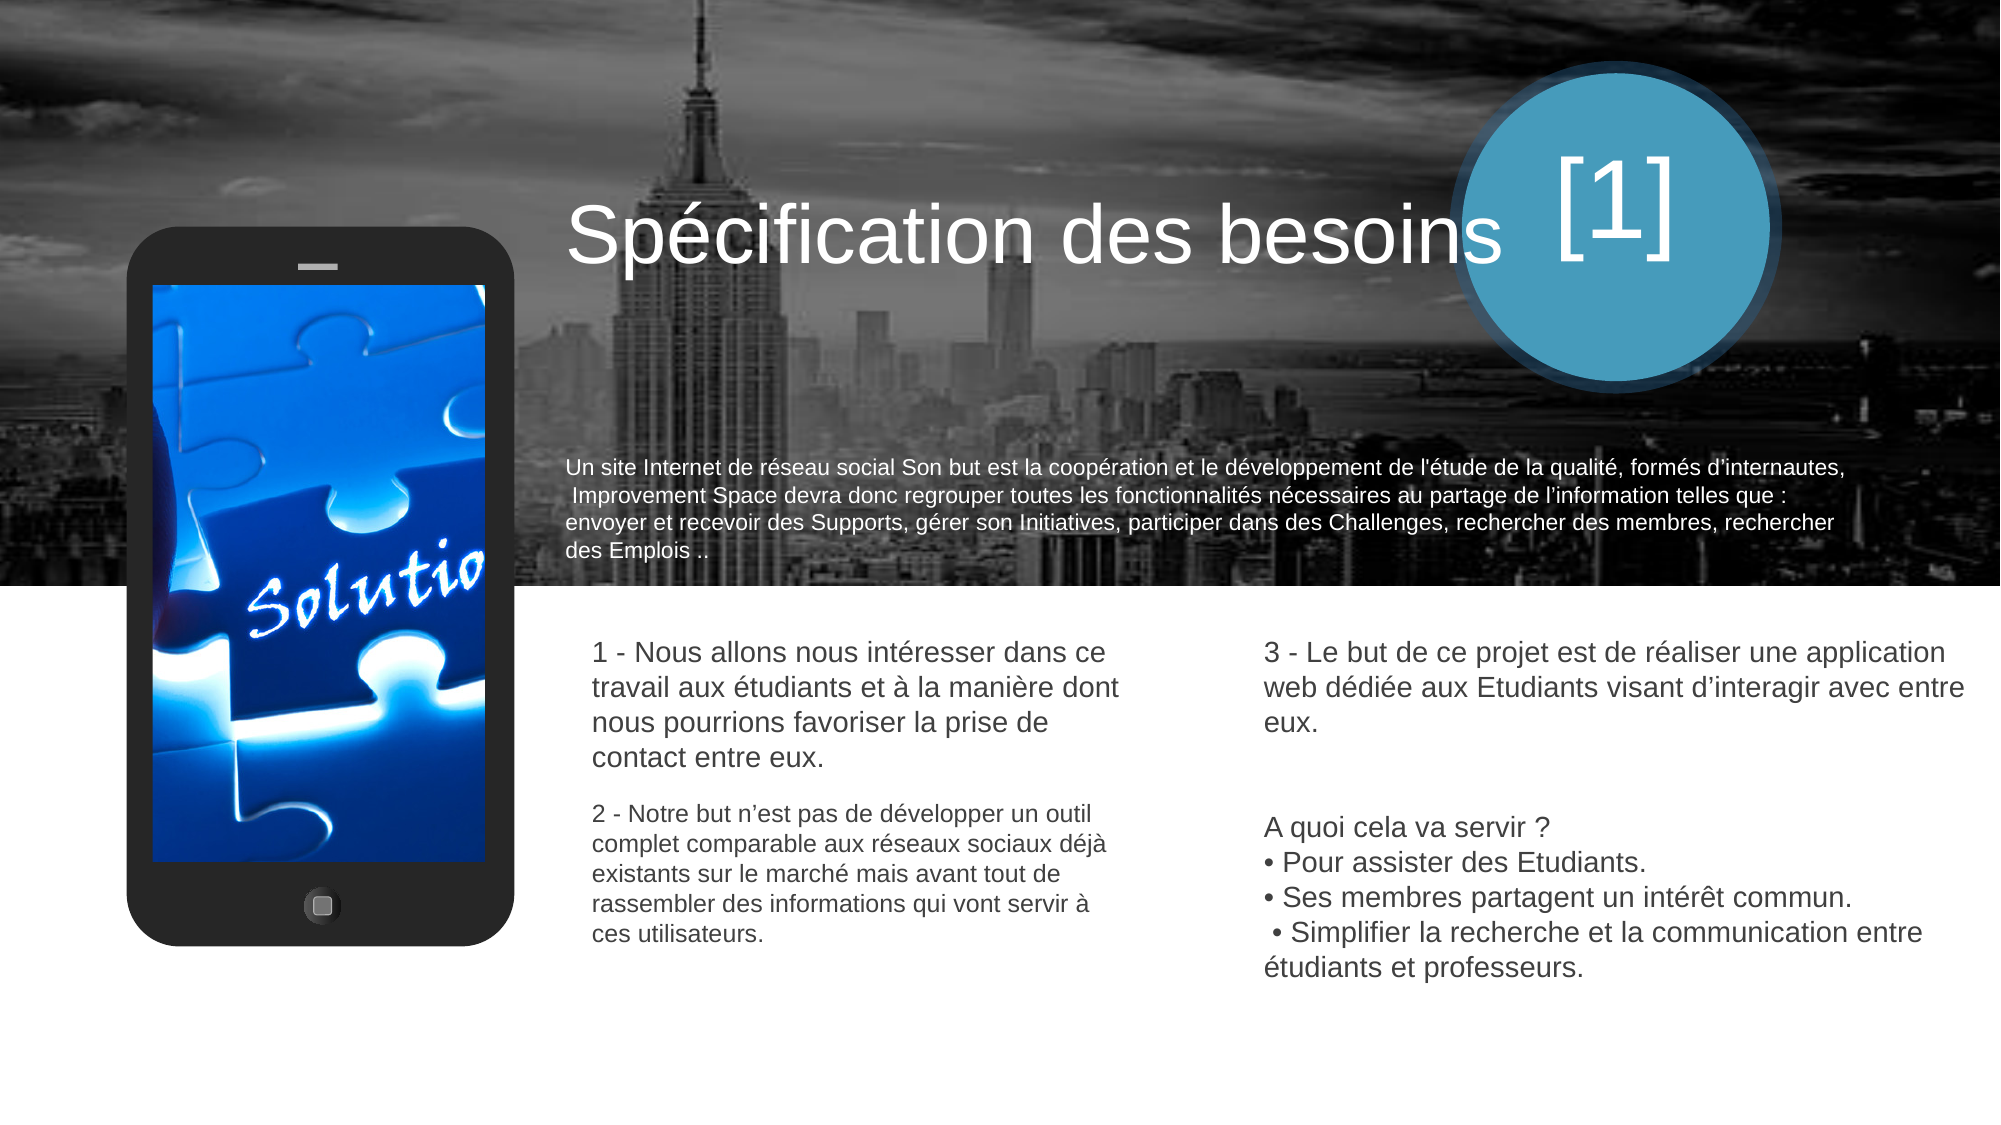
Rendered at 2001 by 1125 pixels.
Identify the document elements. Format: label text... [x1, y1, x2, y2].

picture [0, 0, 2000, 586]
text_box 3 - Le but de ce projet est de réaliser une application web dédiée aux Etudiants visant d’interagir avec entre eux. A quoi cela va servir ? • Pour assister des Etudiants. • Ses membres partagent un intérêt commun. • Simplifier la recherche et la communication entre étudiants et professeurs. [1249, 626, 1983, 991]
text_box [1449, 60, 1783, 394]
picture [152, 285, 485, 862]
text_box 2 - Notre but n’est pas de développer un outil complet comparable aux réseaux sociaux déjà existants sur le marché mais avant tout de rassembler des informations qui vont servir à ces utilisateurs. [577, 790, 1137, 955]
text_box Spécification des besoins [550, 173, 1449, 288]
text_box Un site Internet de réseau social Son but est la coopération et le développement de l'étude de la qualité, formés d’internautes, Improvement Space devra donc regrouper toutes les fonctionnalités nécessaires au partage de l’information telles que : envoyer et recevoir des Supports, gérer son Initiatives, participer dans des Challenges, rechercher des membres, rechercher des Emplois .. [530, 445, 1886, 571]
text_box 1 - Nous allons nous intéresser dans ce travail aux étudiants et à la manière dont nous pourrions favoriser la prise de contact entre eux. [577, 626, 1137, 781]
